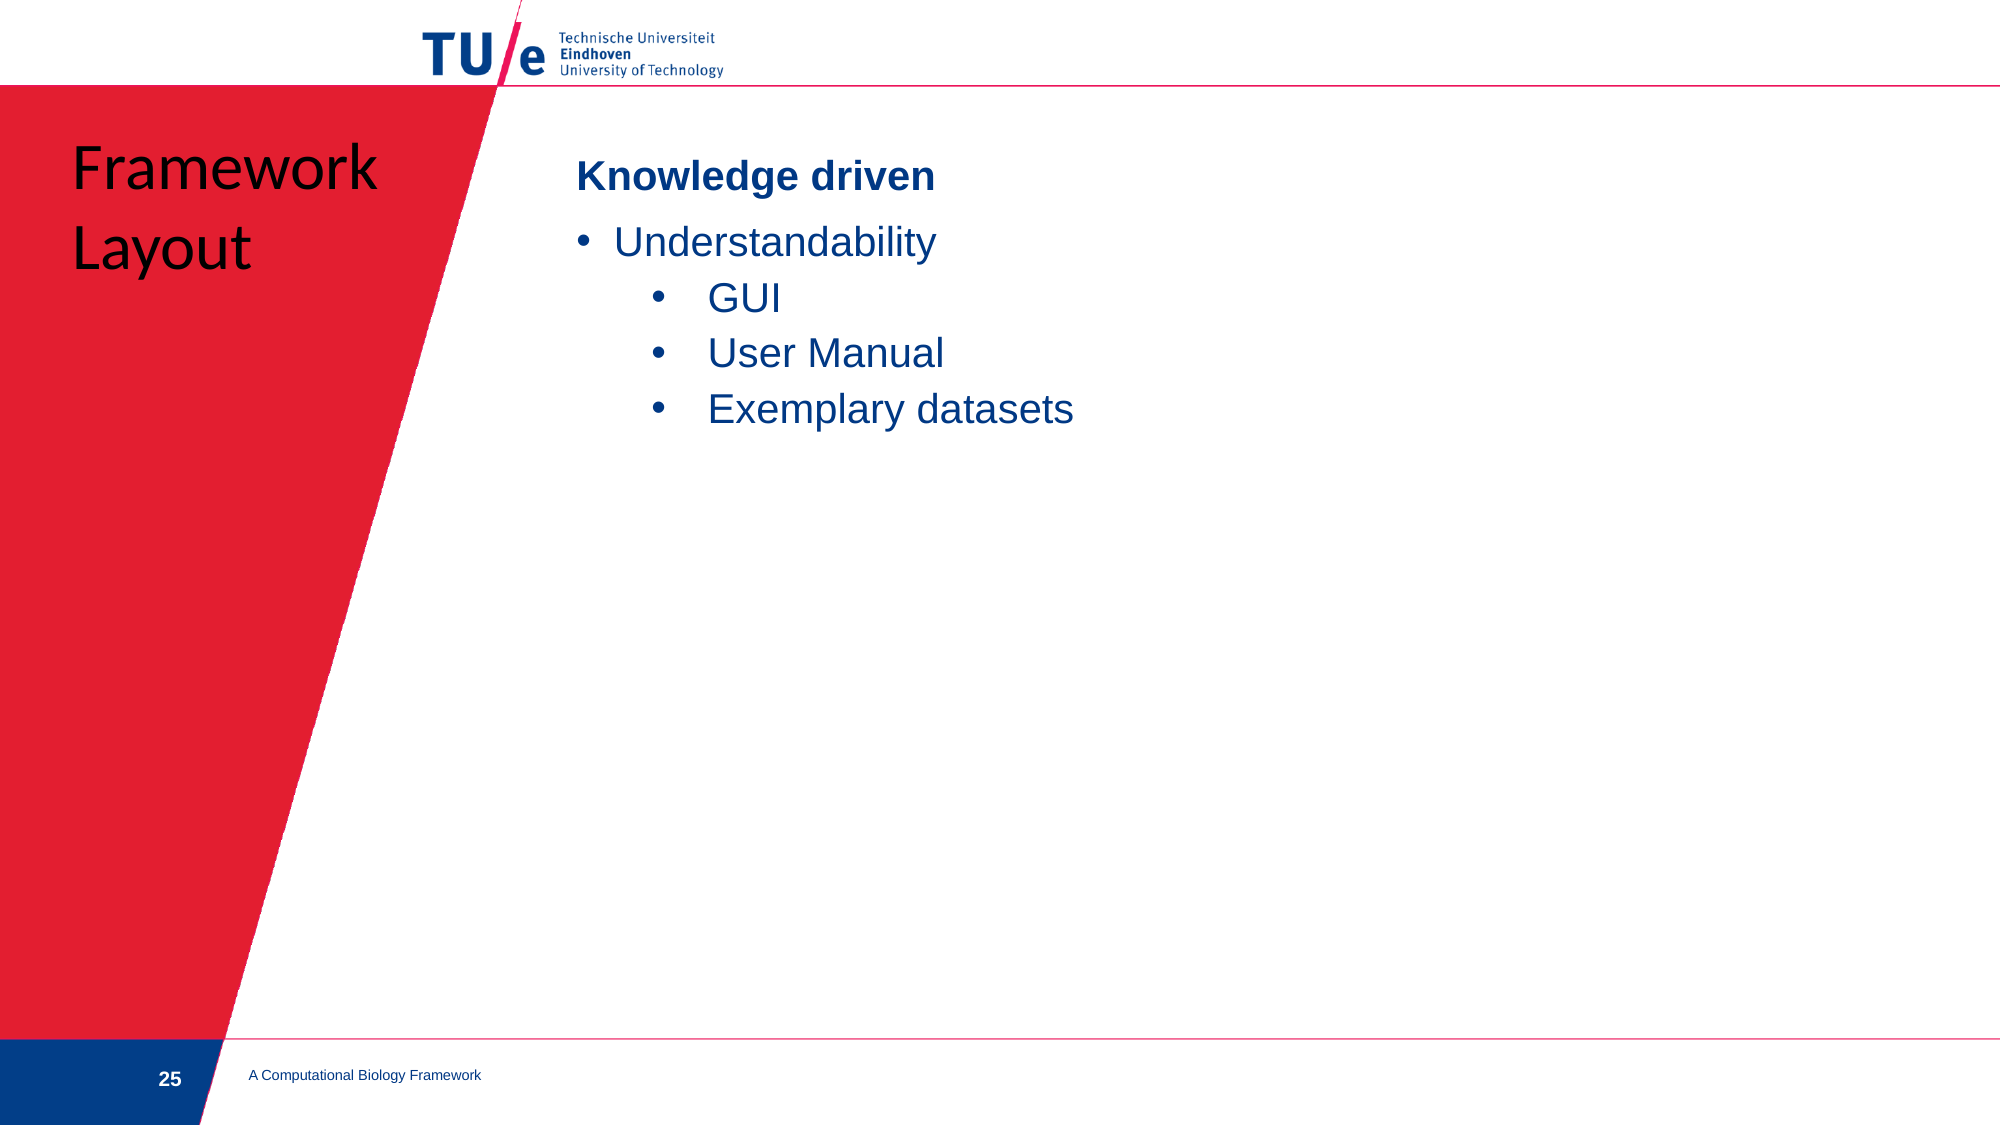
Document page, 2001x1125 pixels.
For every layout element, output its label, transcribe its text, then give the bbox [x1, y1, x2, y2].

list Knowledge driven Understandability GUI User Manual Exemplary datasets [561, 147, 1911, 1000]
picture [0, 0, 2000, 1125]
subtitle A Computational Biology Framework [233, 1058, 517, 1105]
text_box Framework Layout [57, 115, 479, 291]
